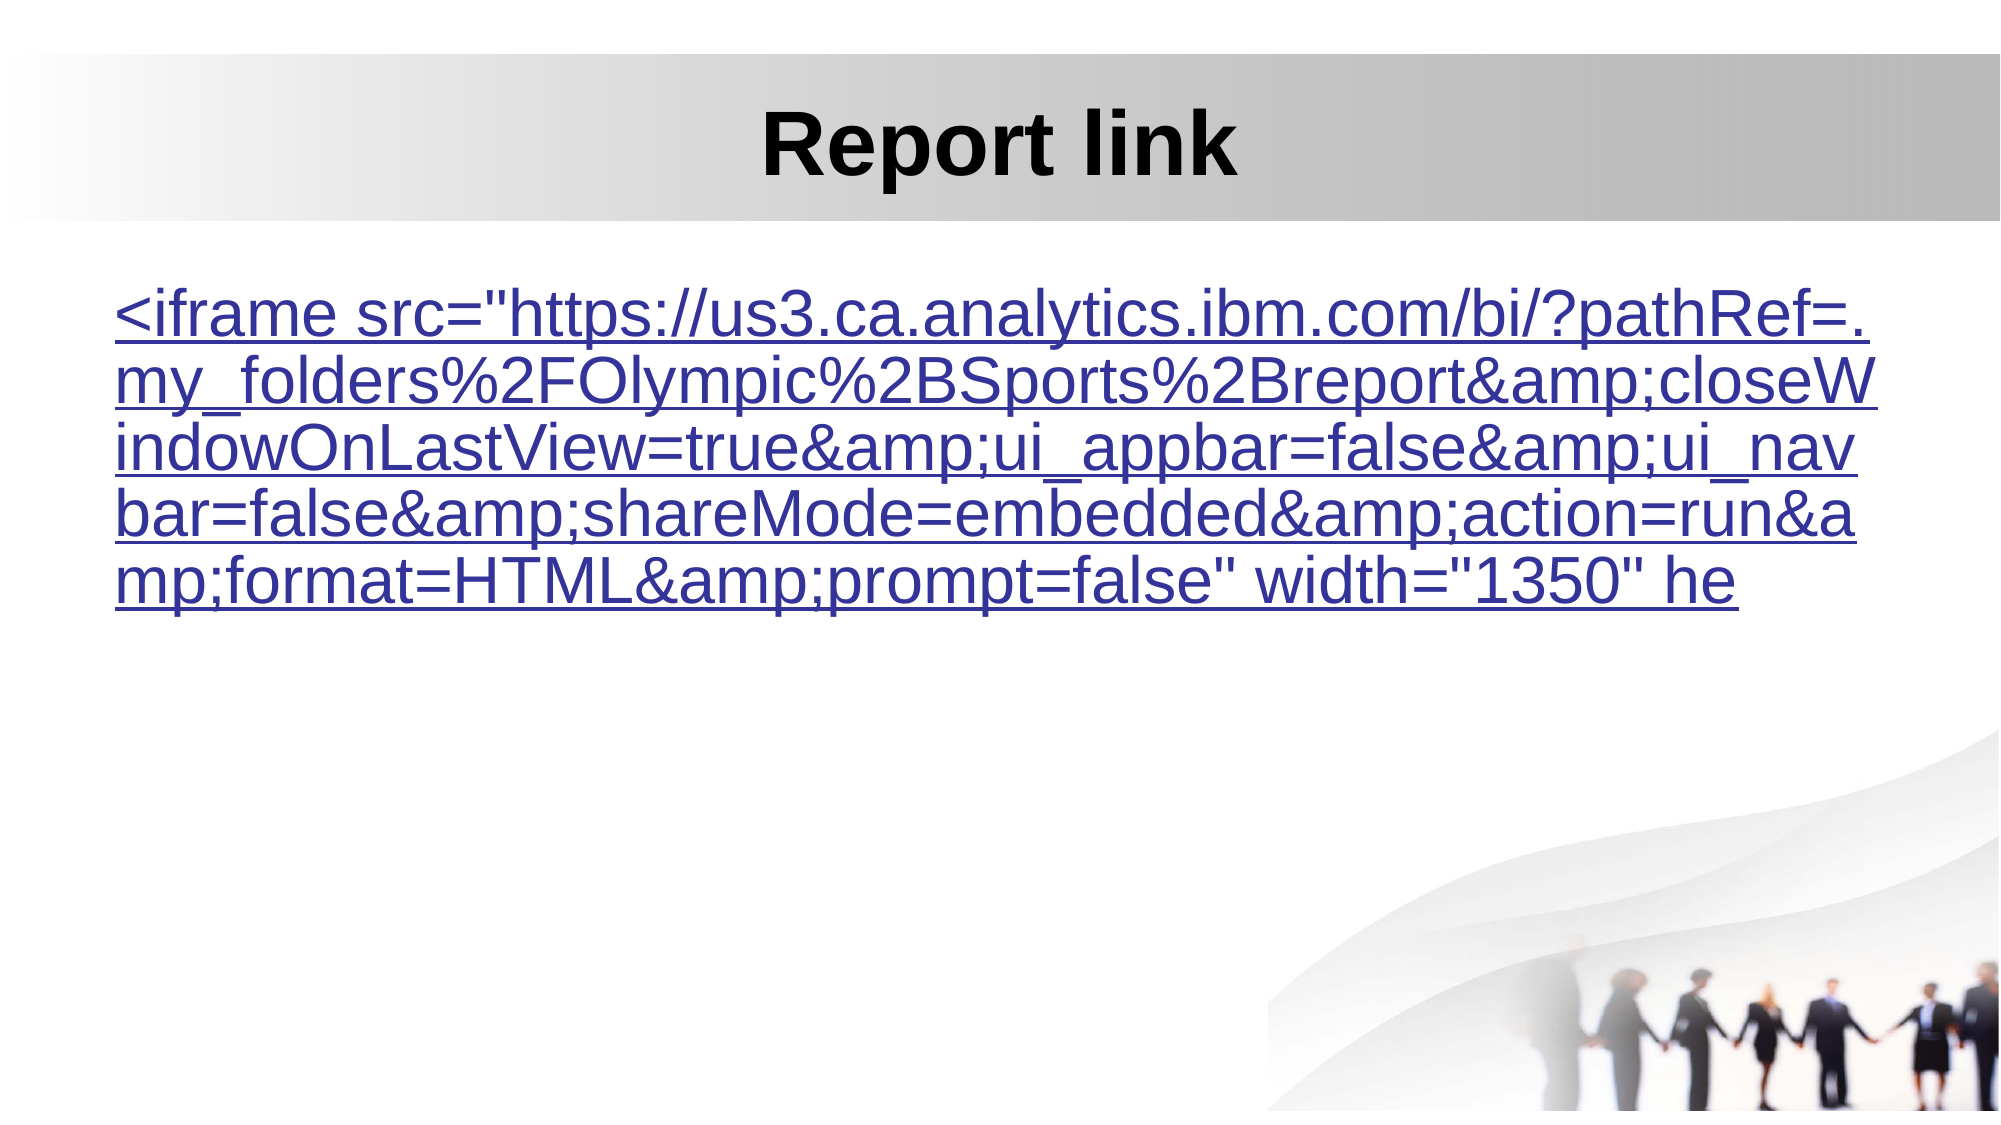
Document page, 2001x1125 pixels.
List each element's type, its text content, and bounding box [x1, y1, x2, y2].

title Report link [99, 44, 1901, 233]
list <iframe src="https://us3.ca.analytics.ibm.com/bi/?pathRef=.my_folders%2FOlympic%2BSports%2Breport&amp;closeWindowOnLastView=true&amp;ui_appbar=false&amp;ui_navbar=false&amp;shareMode=embedded&amp;action=run&amp;format=HTML&amp;prompt=false" width="1350" he [99, 262, 1901, 1006]
picture [1268, 728, 1999, 1111]
